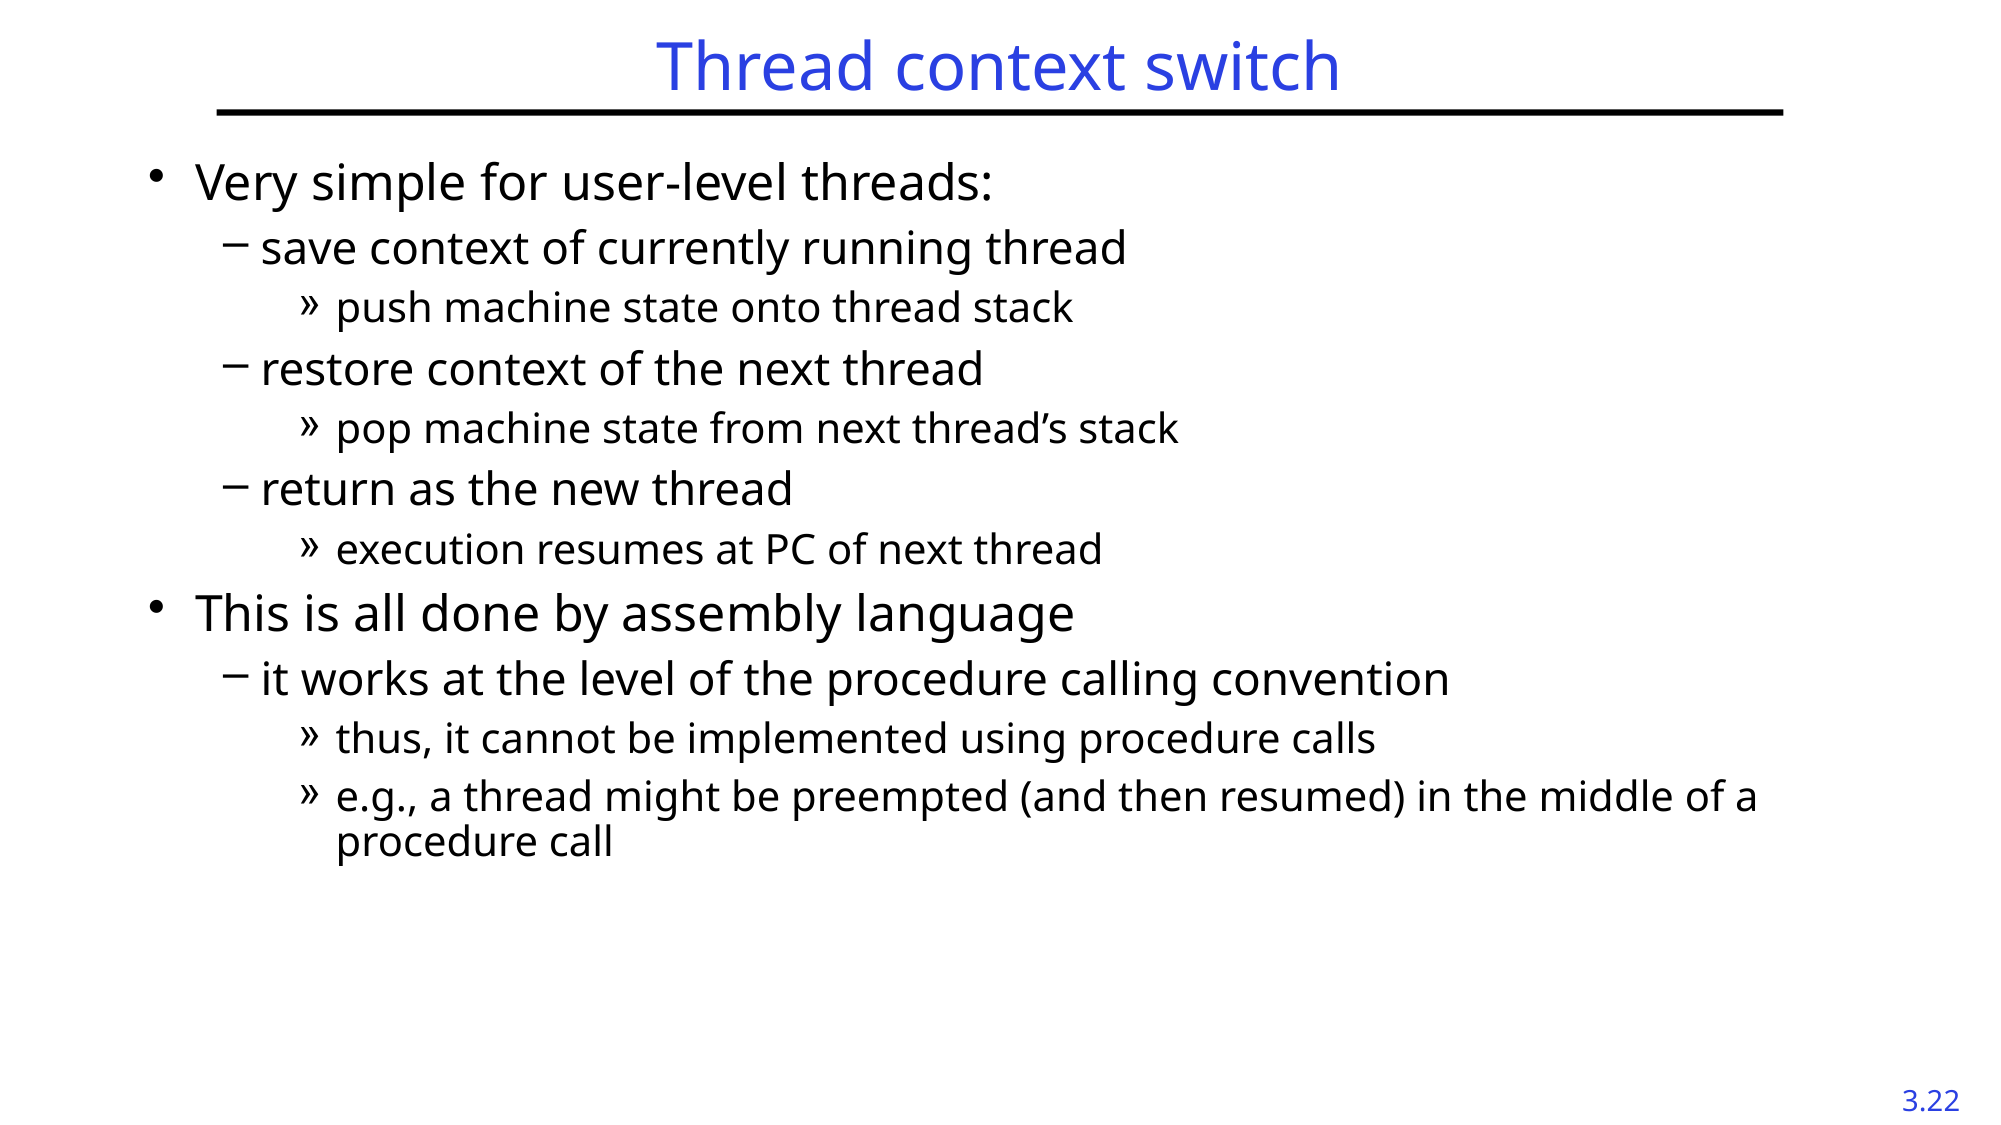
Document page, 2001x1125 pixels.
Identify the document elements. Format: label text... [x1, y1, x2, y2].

title Thread context switch [216, 24, 1784, 113]
list Very simple for user-level threads: save context of currently running thread push machine state onto thread stack restore context of the next thread pop machine state from next thread’s stack return as the new thread execution resumes at PC of next thread This is all done by assembly language it works at the level of the procedure calling convention thus, it cannot be implemented using procedure calls e.g., a thread might be preempted (and then resumed) in the middle of a procedure call [133, 149, 1867, 988]
